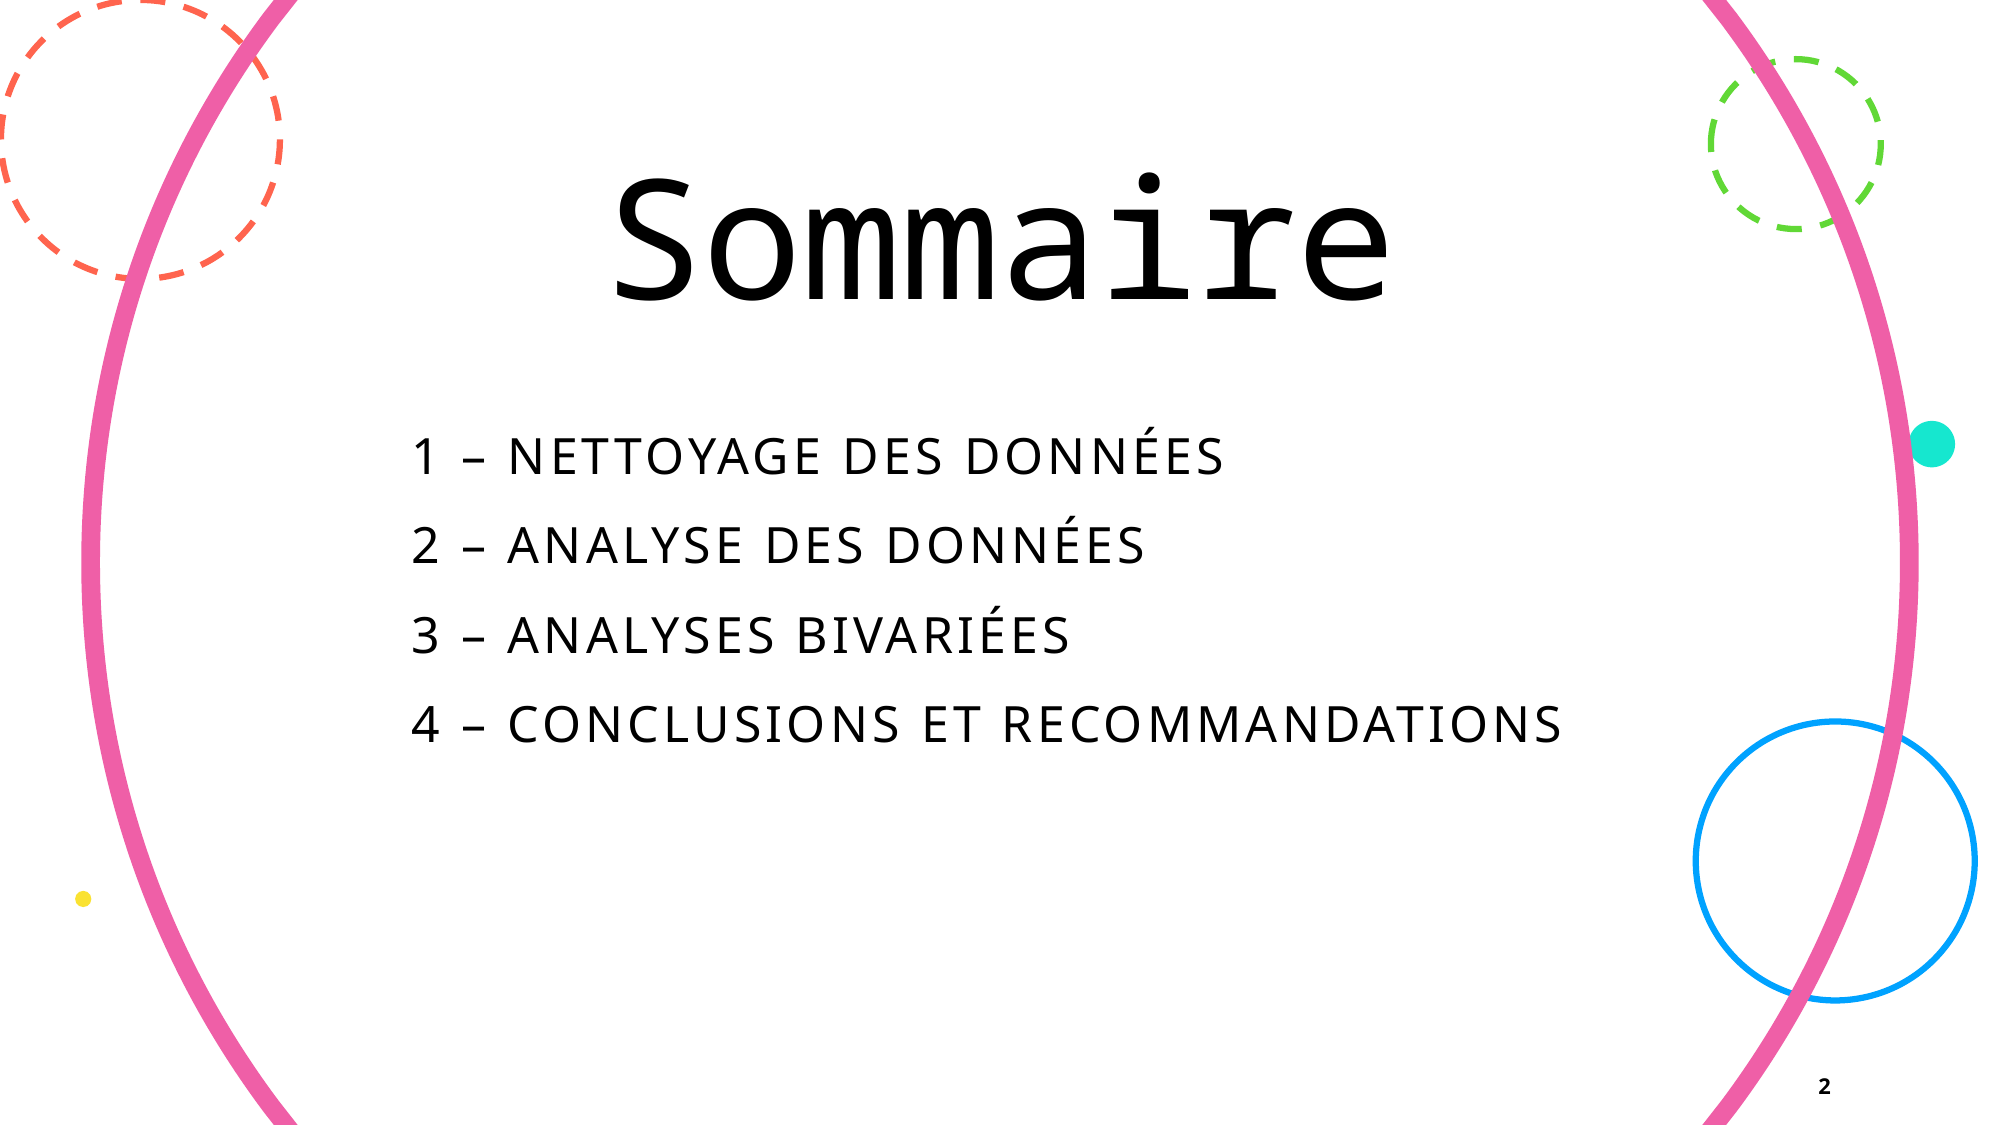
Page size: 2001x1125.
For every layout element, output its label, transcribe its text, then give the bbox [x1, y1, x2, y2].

list 1 – nettoyage des données 2 – Analyse des données 3 – ANALYSES BIVARIées 4 – Conclusions et recommandations [396, 417, 1684, 953]
title Sommaire [396, 31, 1604, 344]
slide_number 2 [1803, 1057, 1932, 1118]
